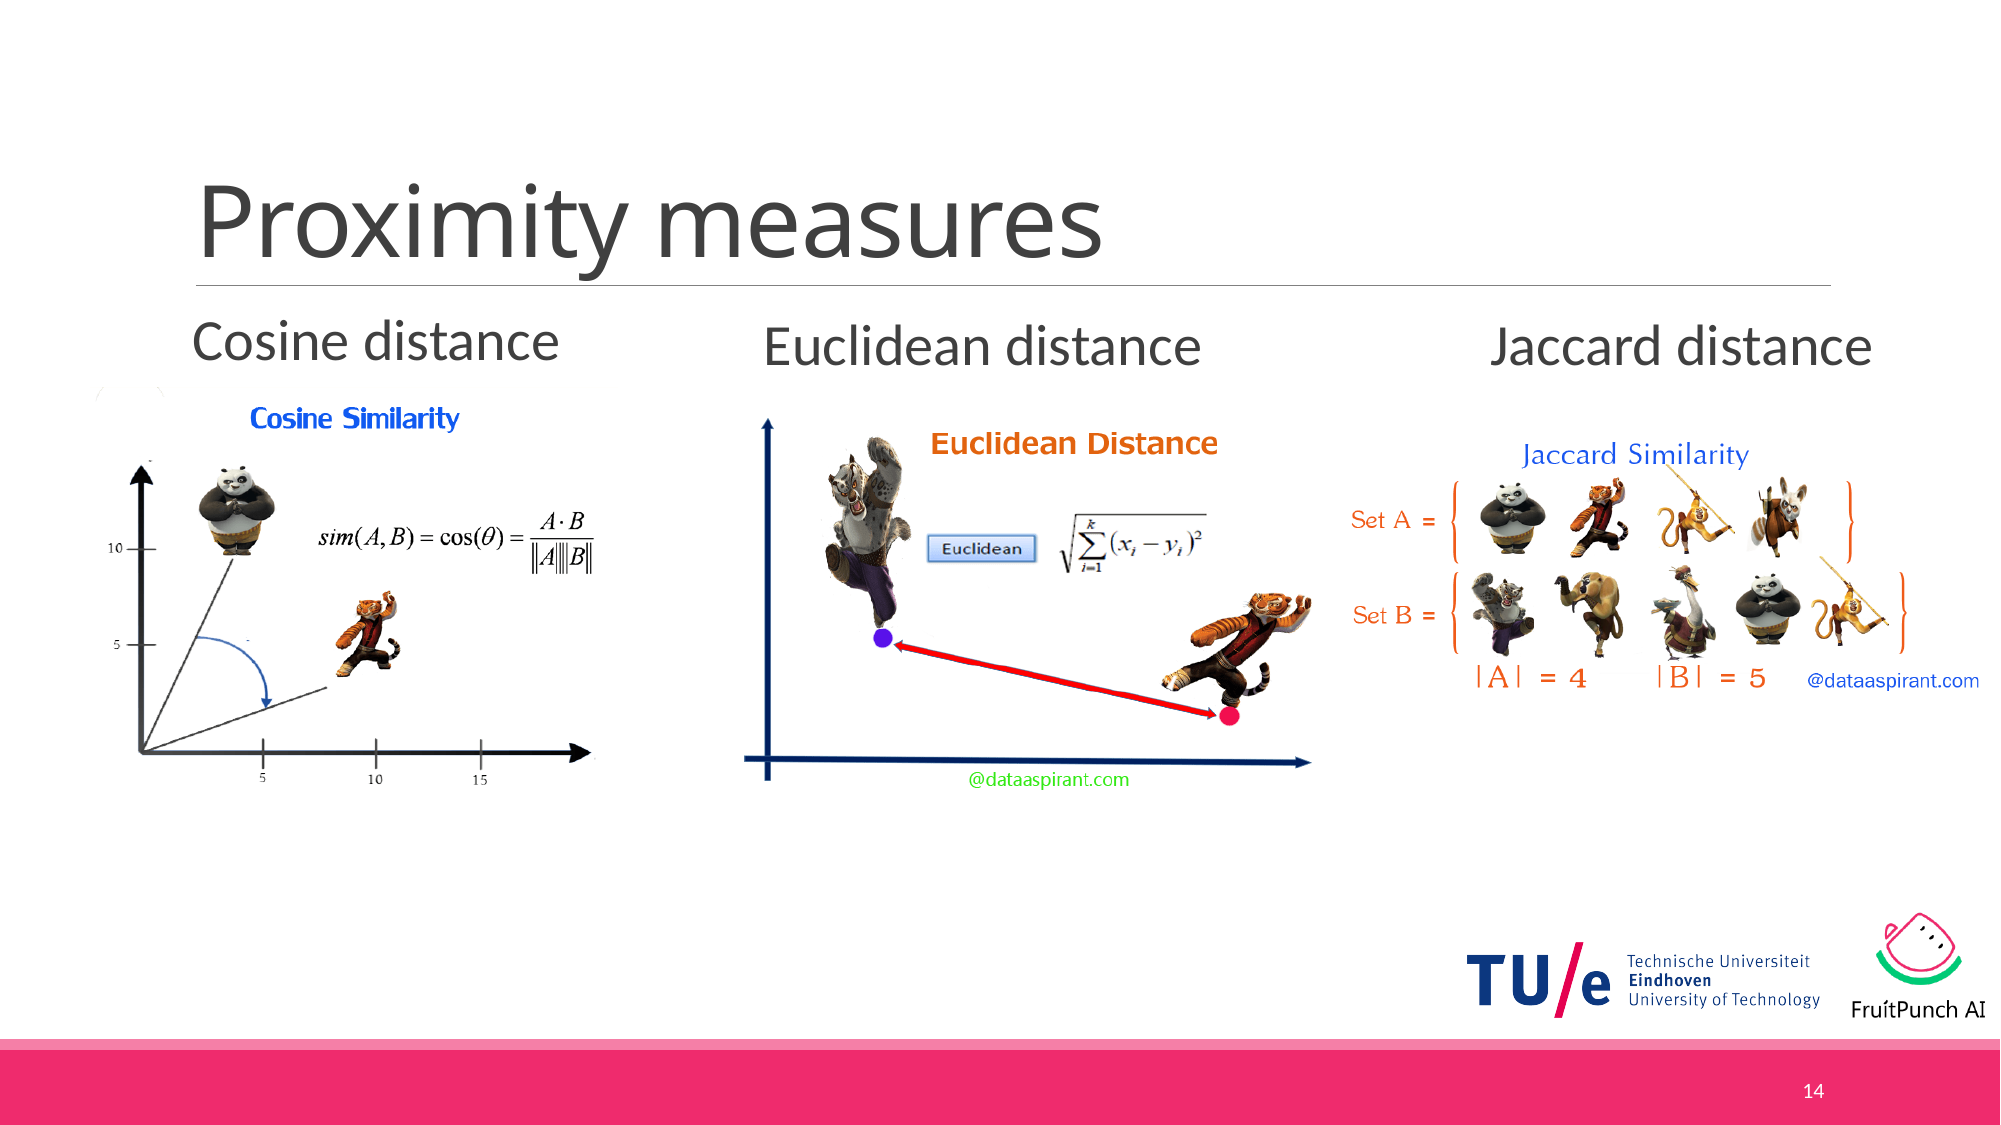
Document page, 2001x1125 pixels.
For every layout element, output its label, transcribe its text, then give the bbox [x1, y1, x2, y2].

text_box Euclidean distance [754, 307, 1212, 387]
picture [89, 386, 620, 795]
picture [1849, 895, 1988, 1035]
list Cosine distance [180, 302, 573, 383]
title Proximity measures [180, 47, 1830, 285]
picture [704, 408, 1993, 795]
text_box Jaccard distance [1485, 307, 1879, 387]
slide_number 14 [1624, 1059, 1840, 1120]
picture [1467, 942, 1820, 1018]
